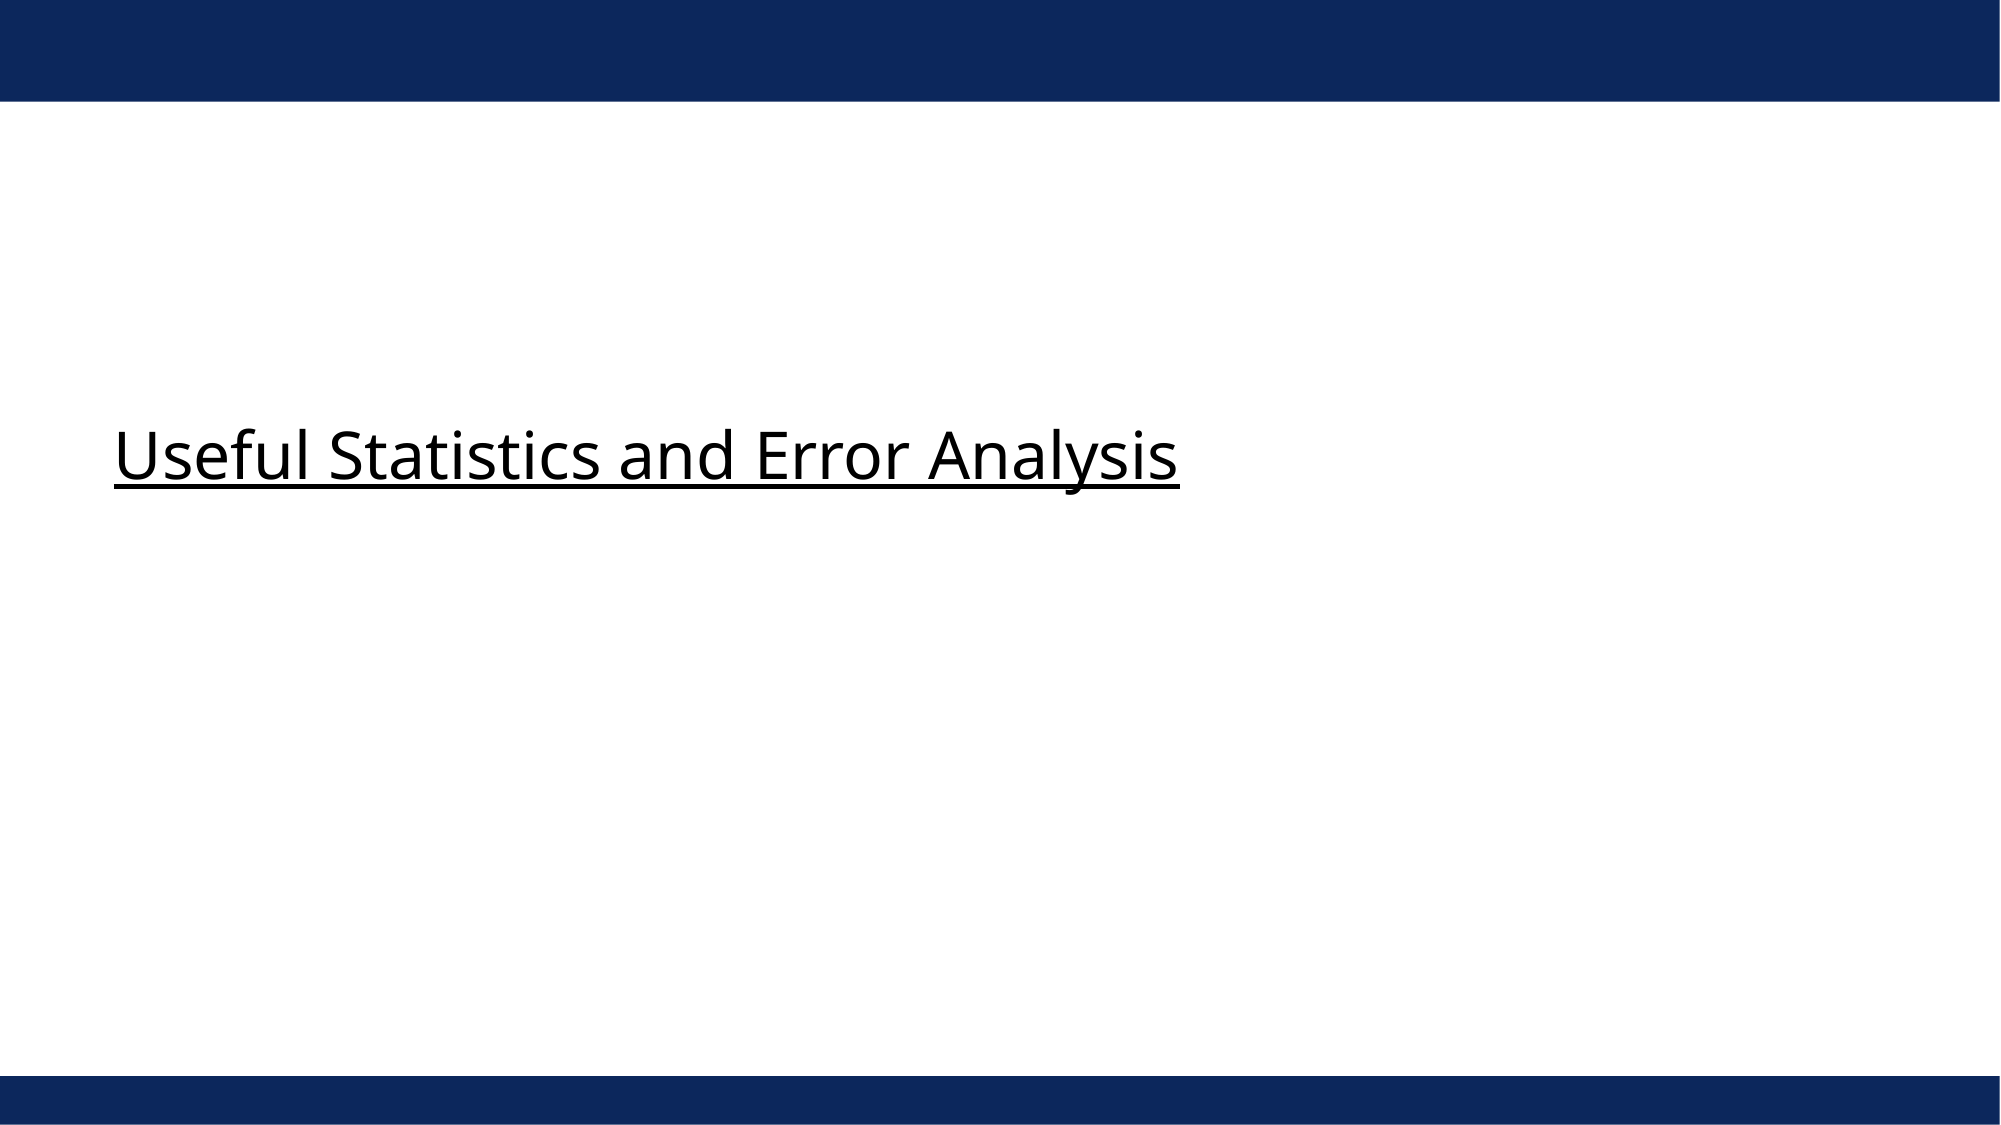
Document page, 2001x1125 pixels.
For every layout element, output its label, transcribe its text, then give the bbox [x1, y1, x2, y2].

title Useful Statistics and Error Analysis [114, 412, 1575, 494]
